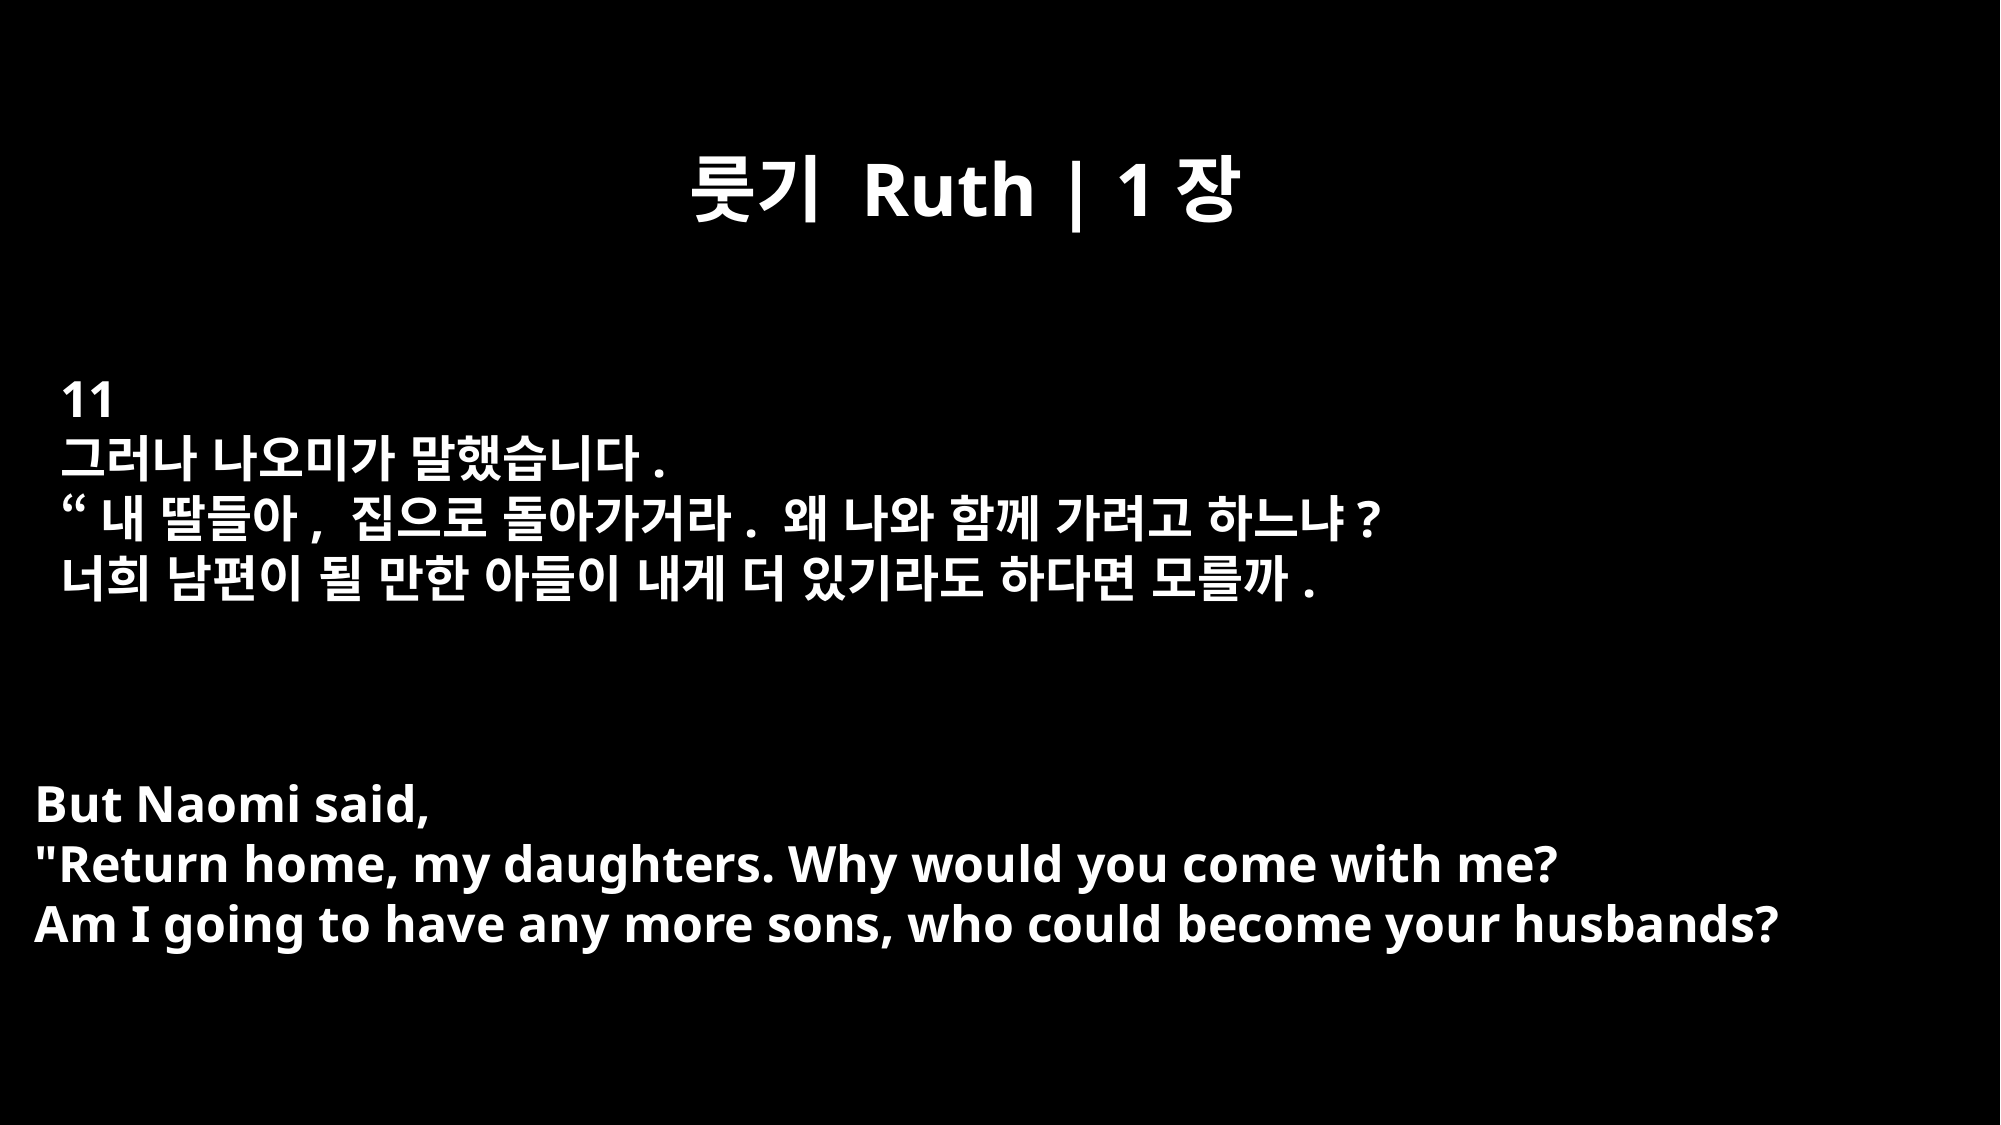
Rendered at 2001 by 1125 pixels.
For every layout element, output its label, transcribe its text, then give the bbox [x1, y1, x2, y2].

text_box 룻기 Ruth | 1장 [674, 136, 1258, 239]
text_box 11 그러나 나오미가 말했습니다. “내 딸들아, 집으로 돌아가거라. 왜 나와 함께 가려고 하느냐? 너희 남편이 될 만한 아들이 내게 더 있기라도 하다면 모를까. [45, 359, 1396, 615]
text_box But Naomi said, "Return home, my daughters. Why would you come with me? Am I going to have any more sons, who could become your husbands? [20, 764, 1795, 960]
